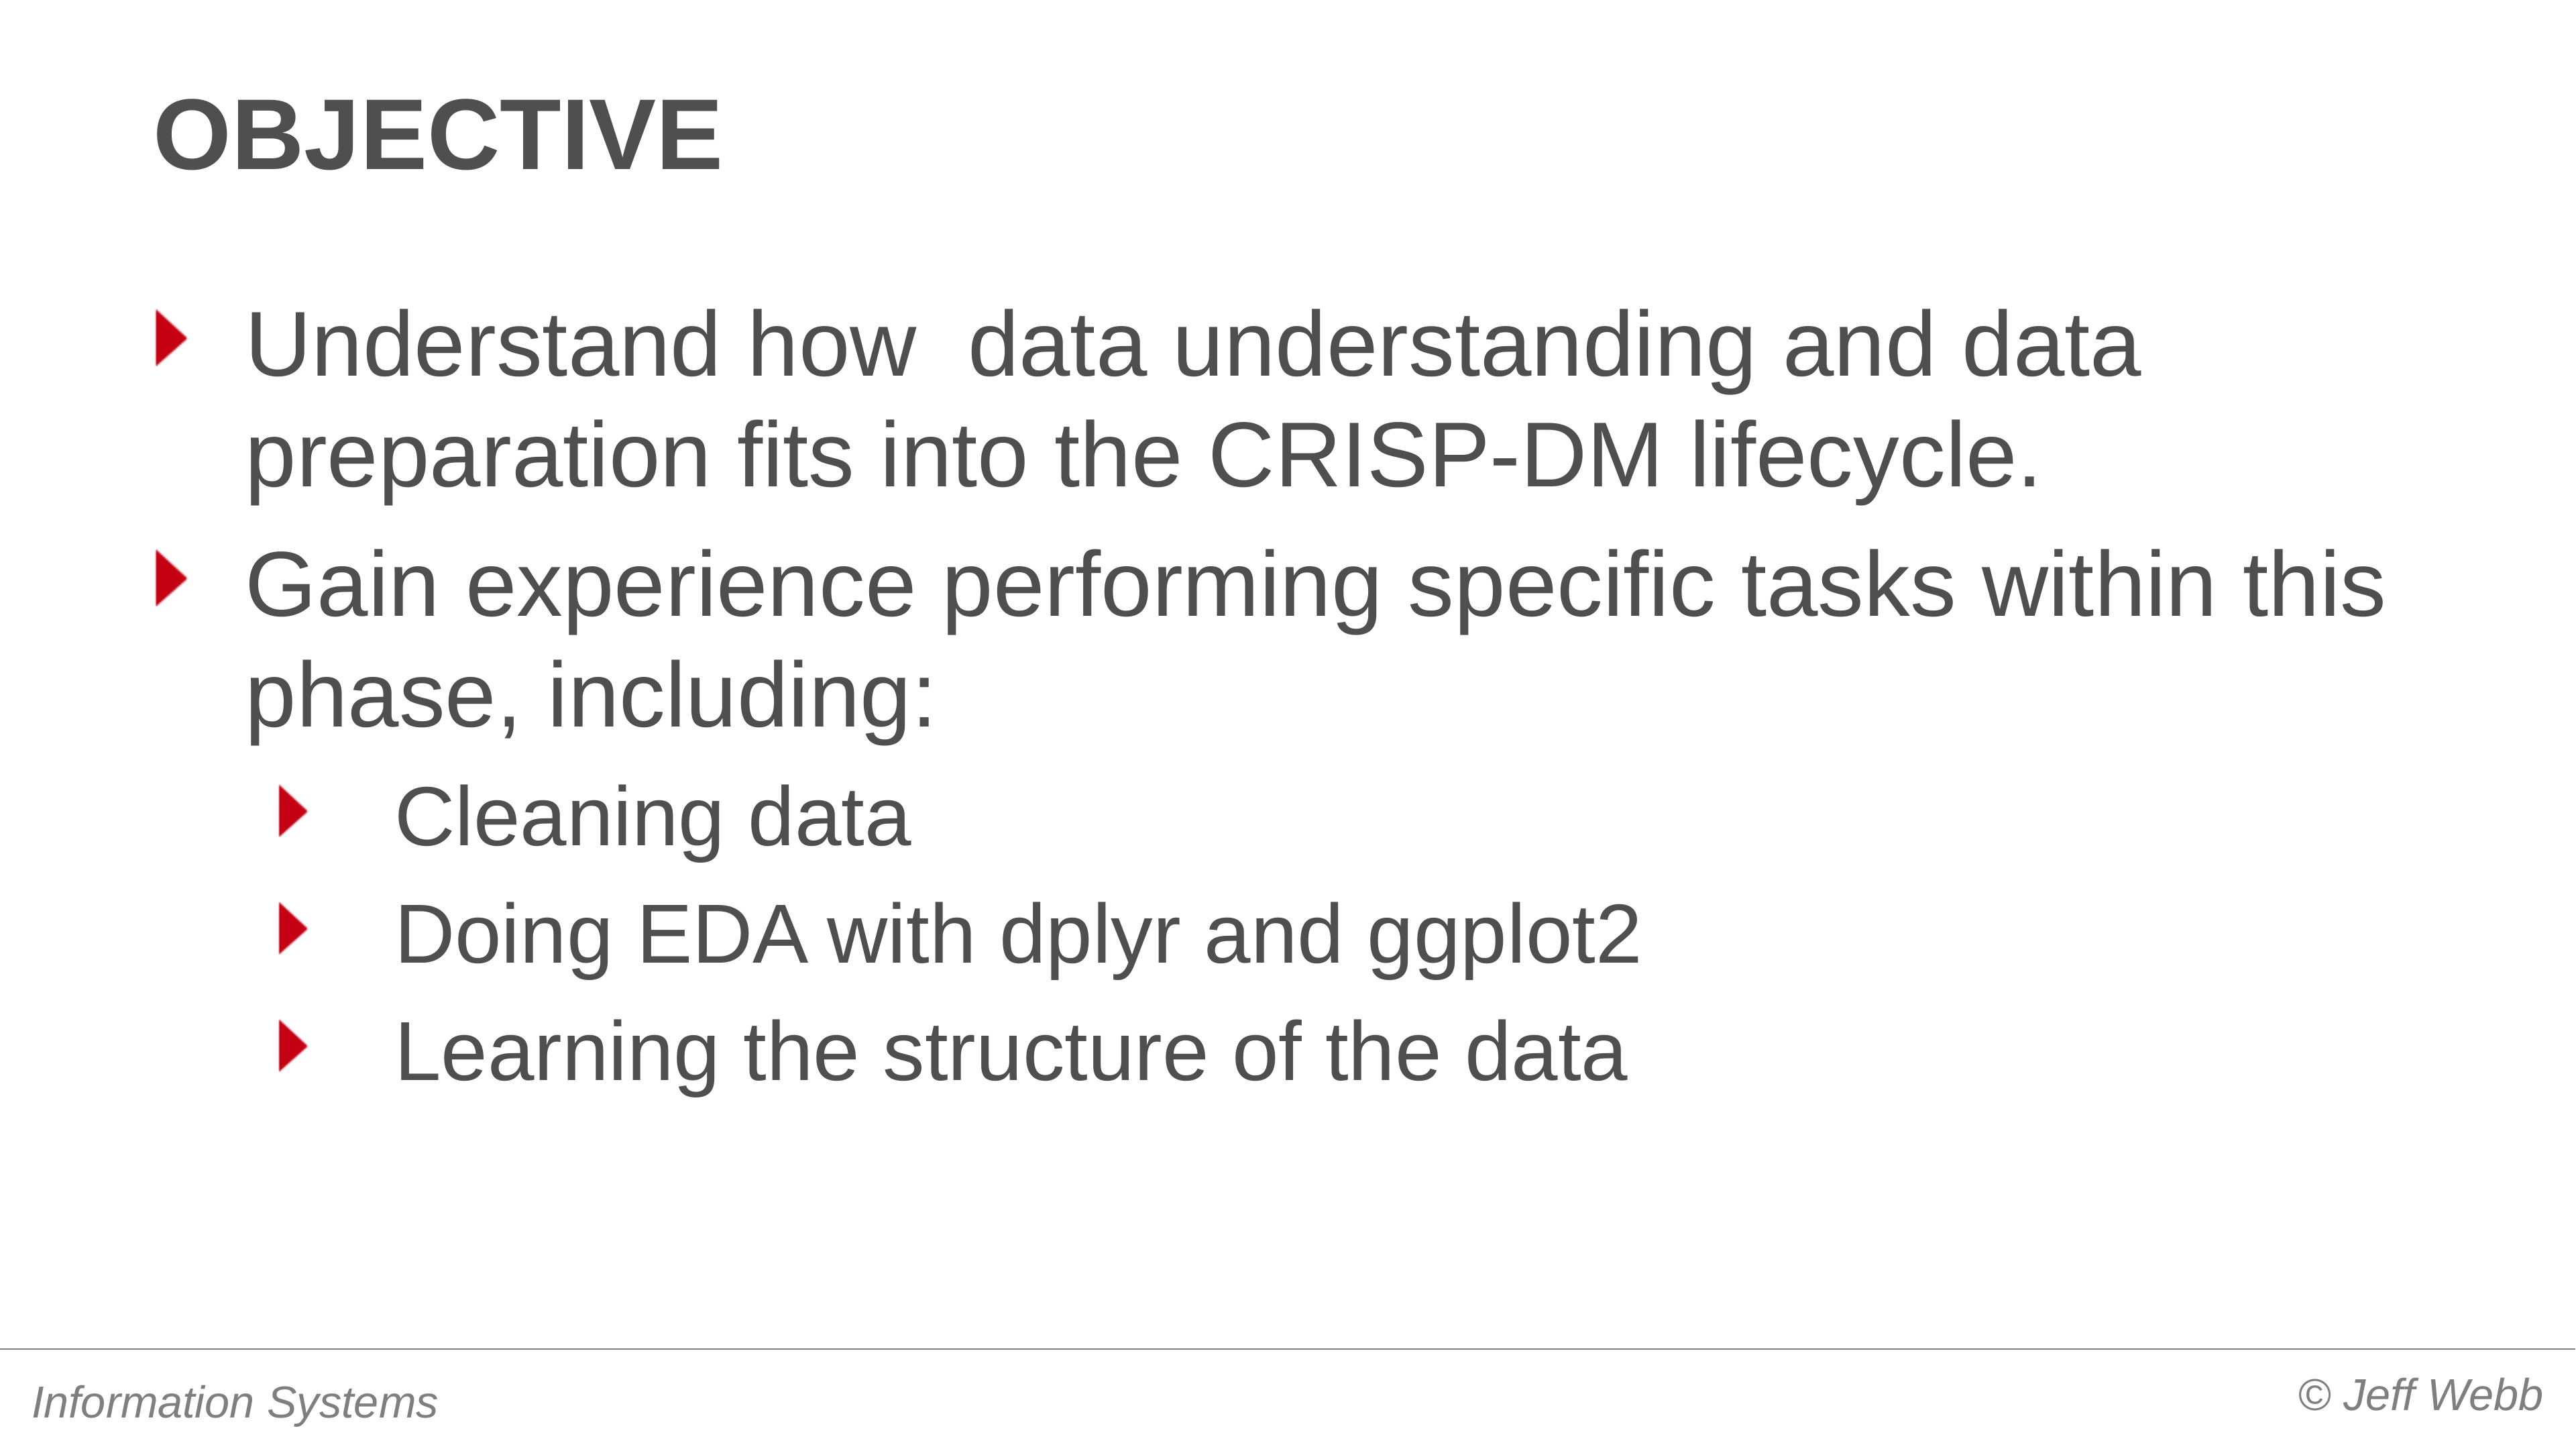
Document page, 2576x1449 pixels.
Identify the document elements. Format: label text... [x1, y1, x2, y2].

picture [276, 1017, 311, 1077]
list Understand how data understanding and data preparation fits into the CRISP-DM lifecycle. Gain experience performing specific tasks within this phase, including: Cleaning data Doing EDA with dplyr and ggplot2 Learning the structure of the data [128, 271, 2447, 1243]
picture [276, 782, 311, 842]
picture [276, 900, 311, 959]
picture [153, 547, 190, 612]
title objective [128, 52, 2447, 202]
picture [153, 307, 190, 372]
